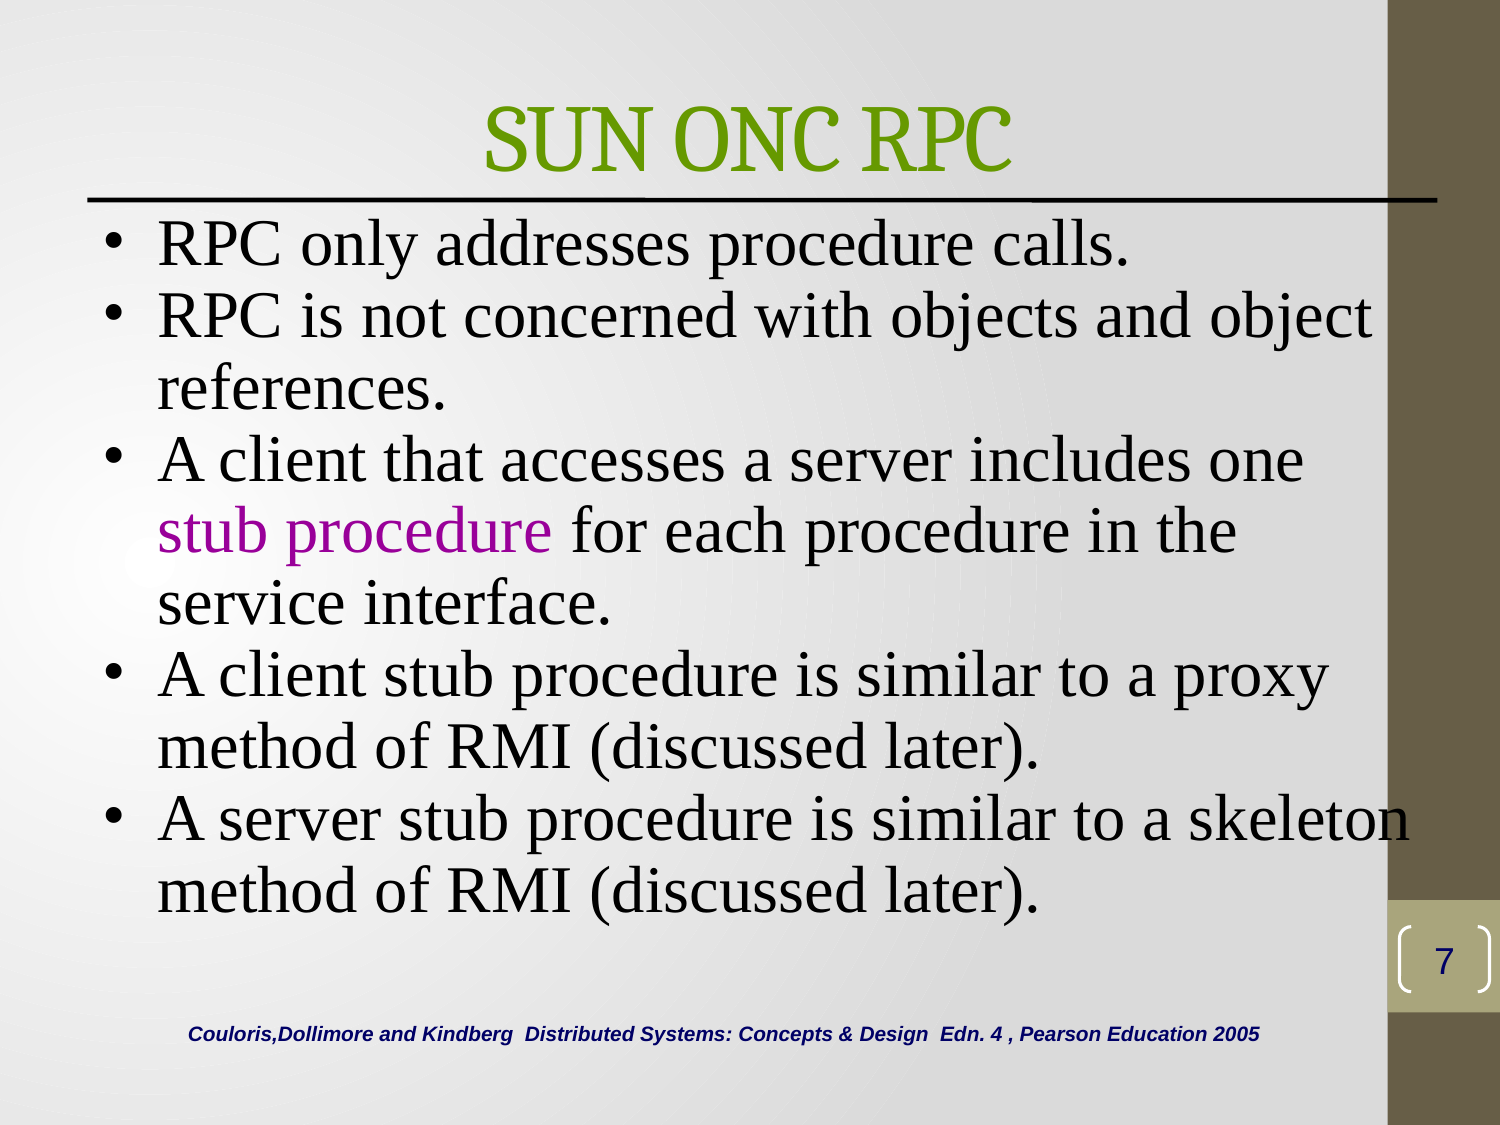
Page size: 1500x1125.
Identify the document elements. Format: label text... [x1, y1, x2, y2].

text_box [86, 199, 1438, 846]
slide_number 7 [1397, 925, 1492, 994]
title SUN ONC RPC [75, 37, 1425, 241]
text_box Couloris,Dollimore and Kindberg Distributed Systems: Concepts & Design Edn. 4 , Pearson Education 2005 [99, 1012, 1348, 1090]
